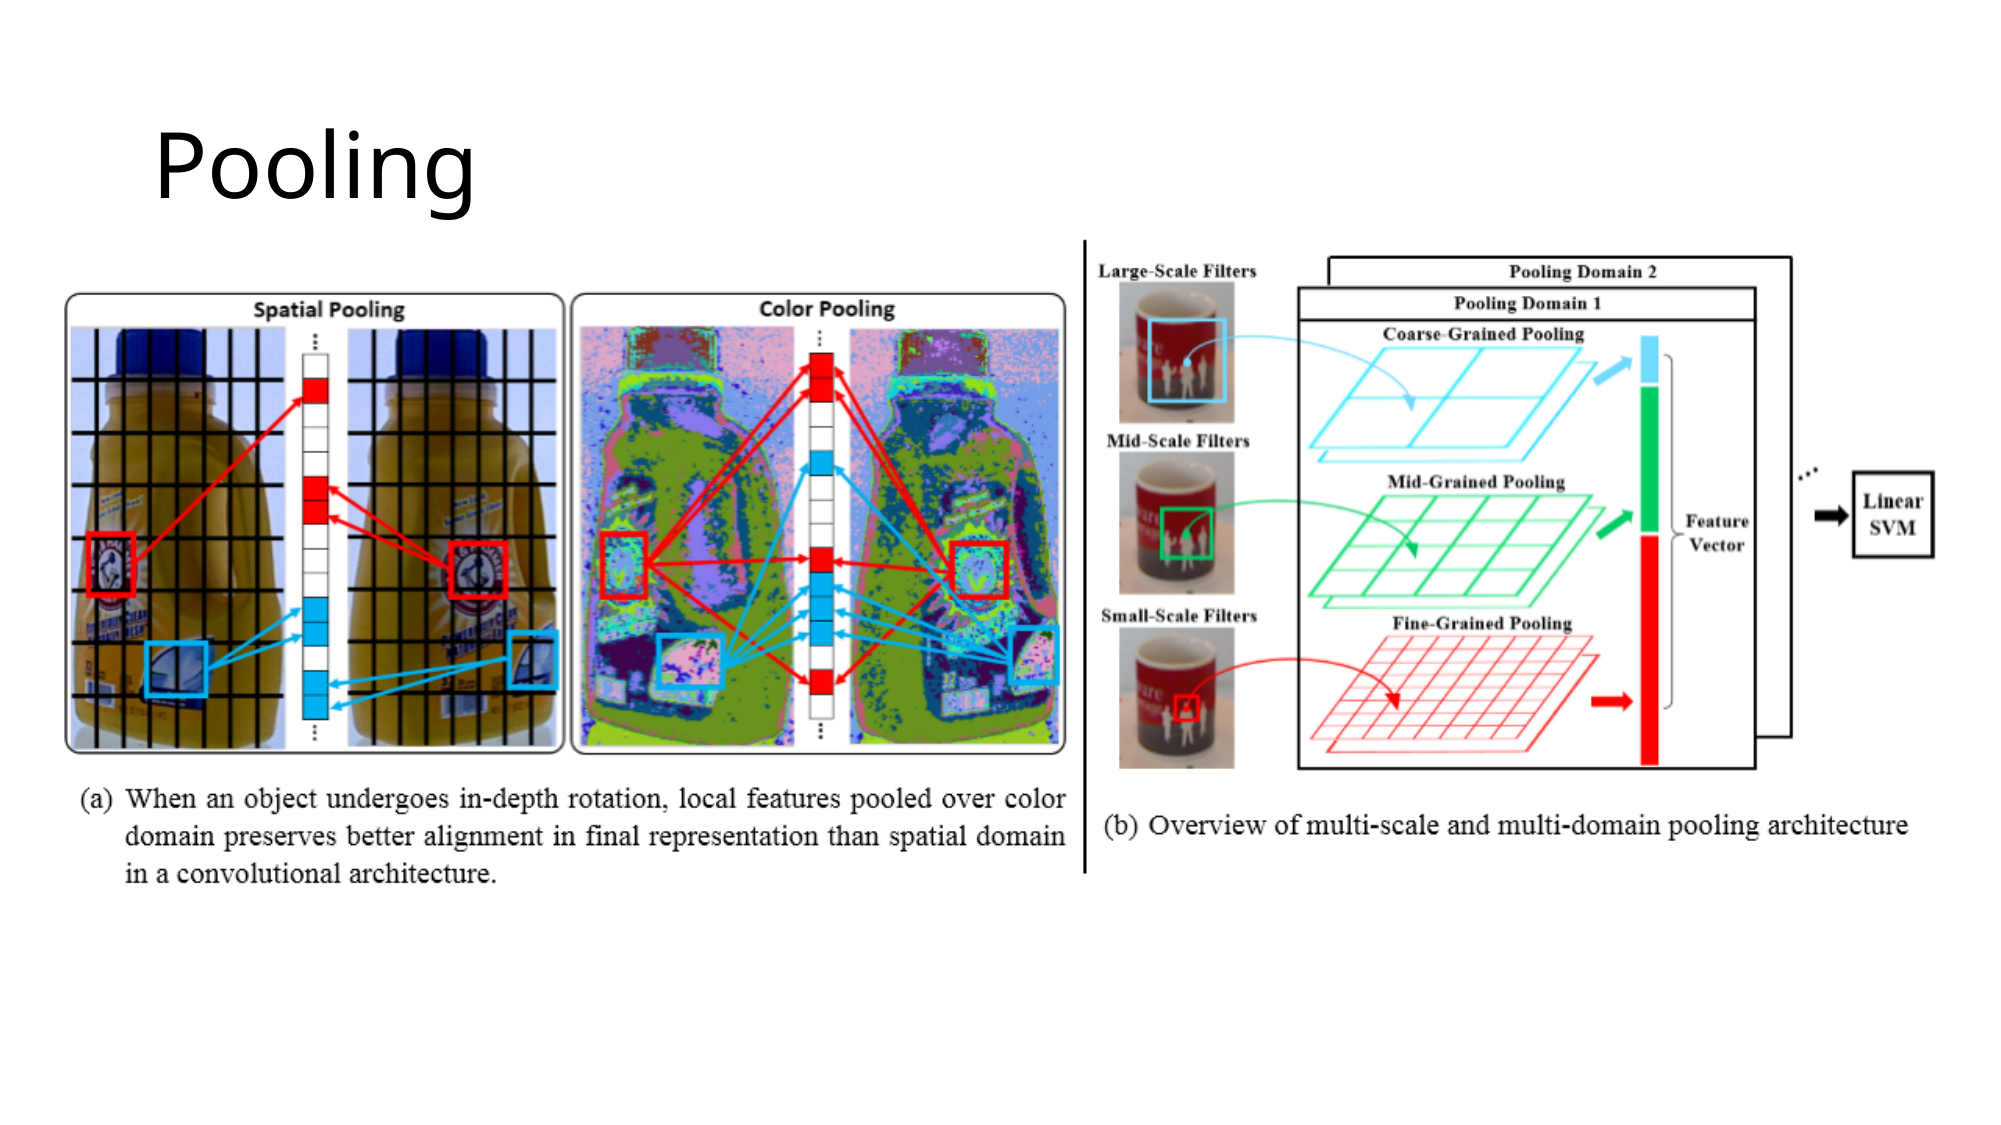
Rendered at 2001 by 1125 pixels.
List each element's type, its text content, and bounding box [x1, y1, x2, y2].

title Pooling [137, 59, 1863, 234]
picture [60, 234, 1940, 891]
